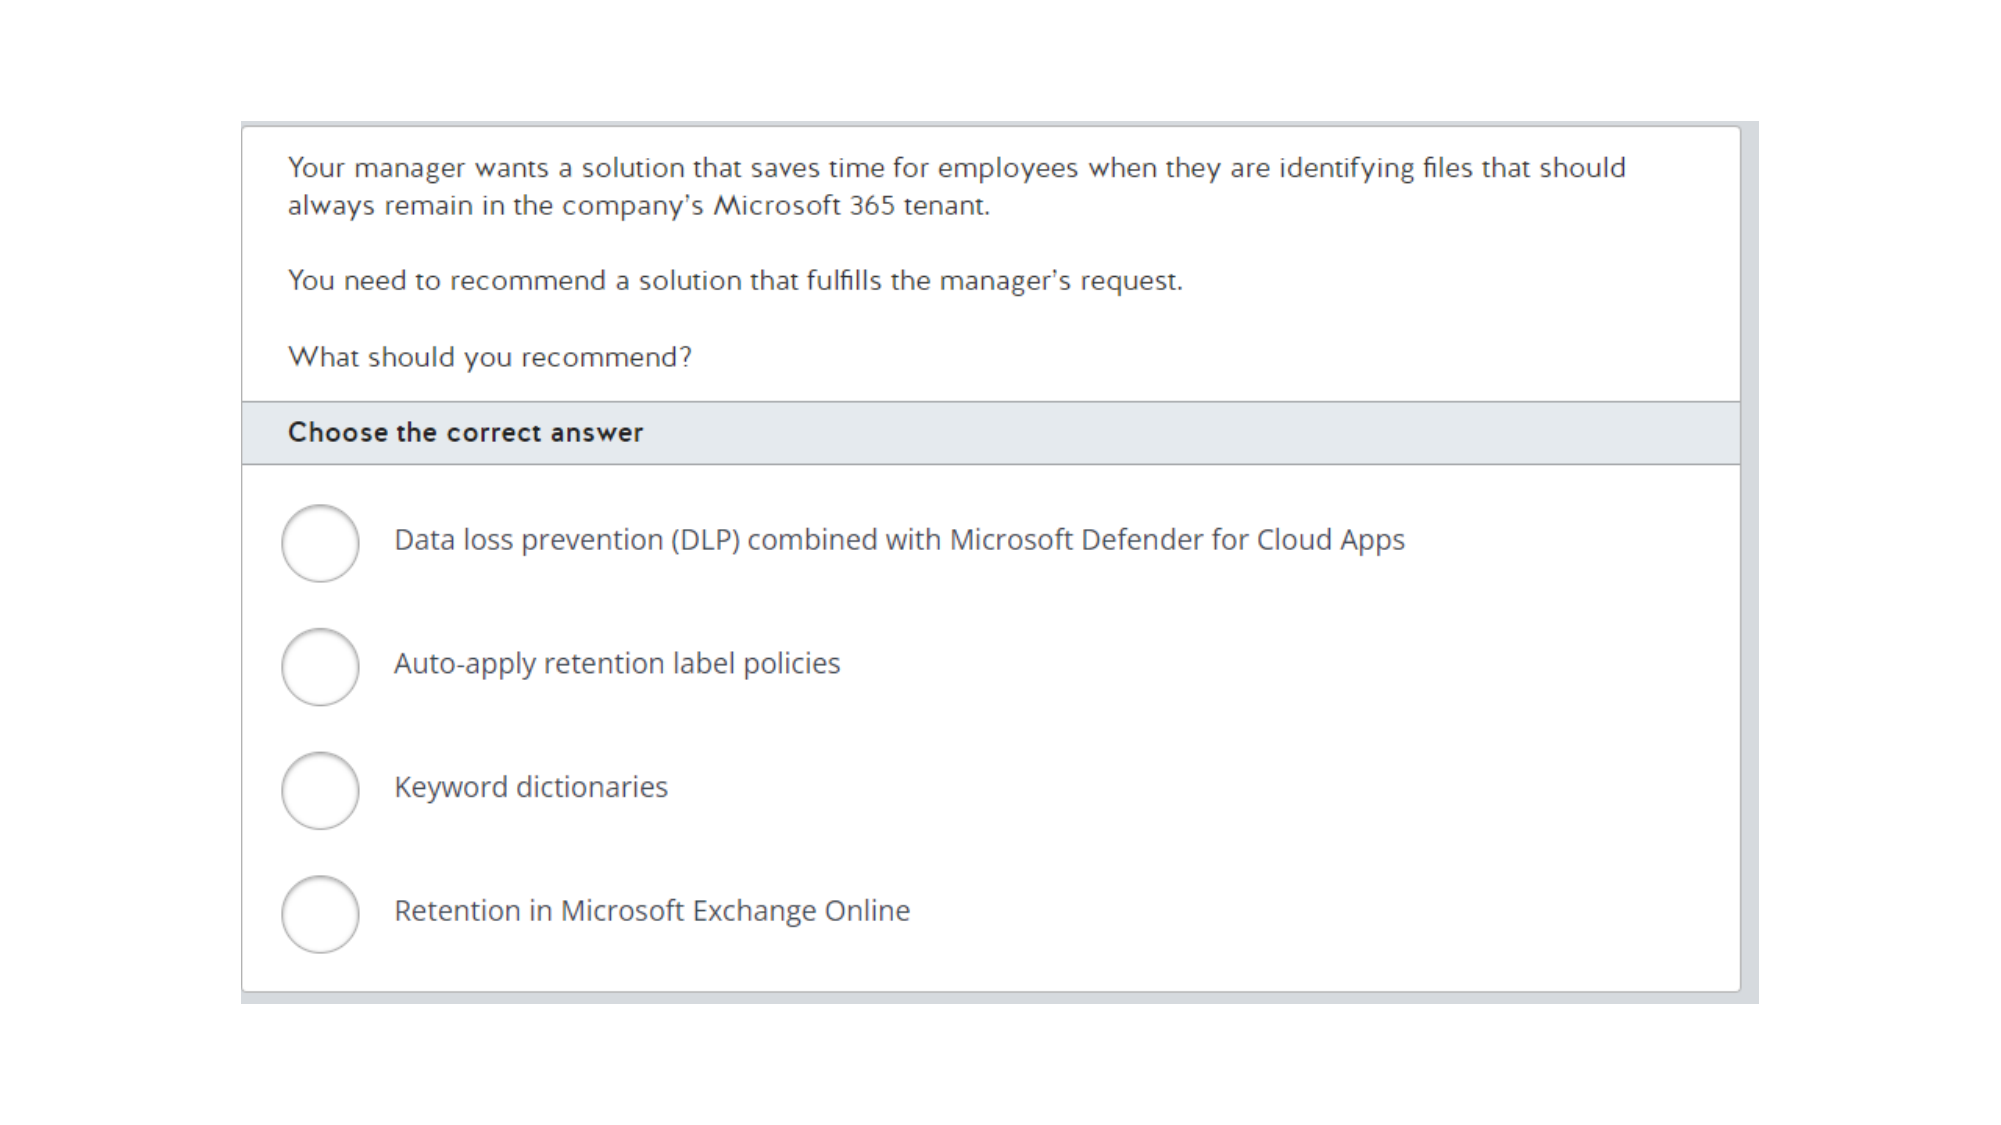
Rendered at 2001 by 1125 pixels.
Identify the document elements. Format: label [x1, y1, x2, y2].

picture [241, 121, 1759, 1004]
